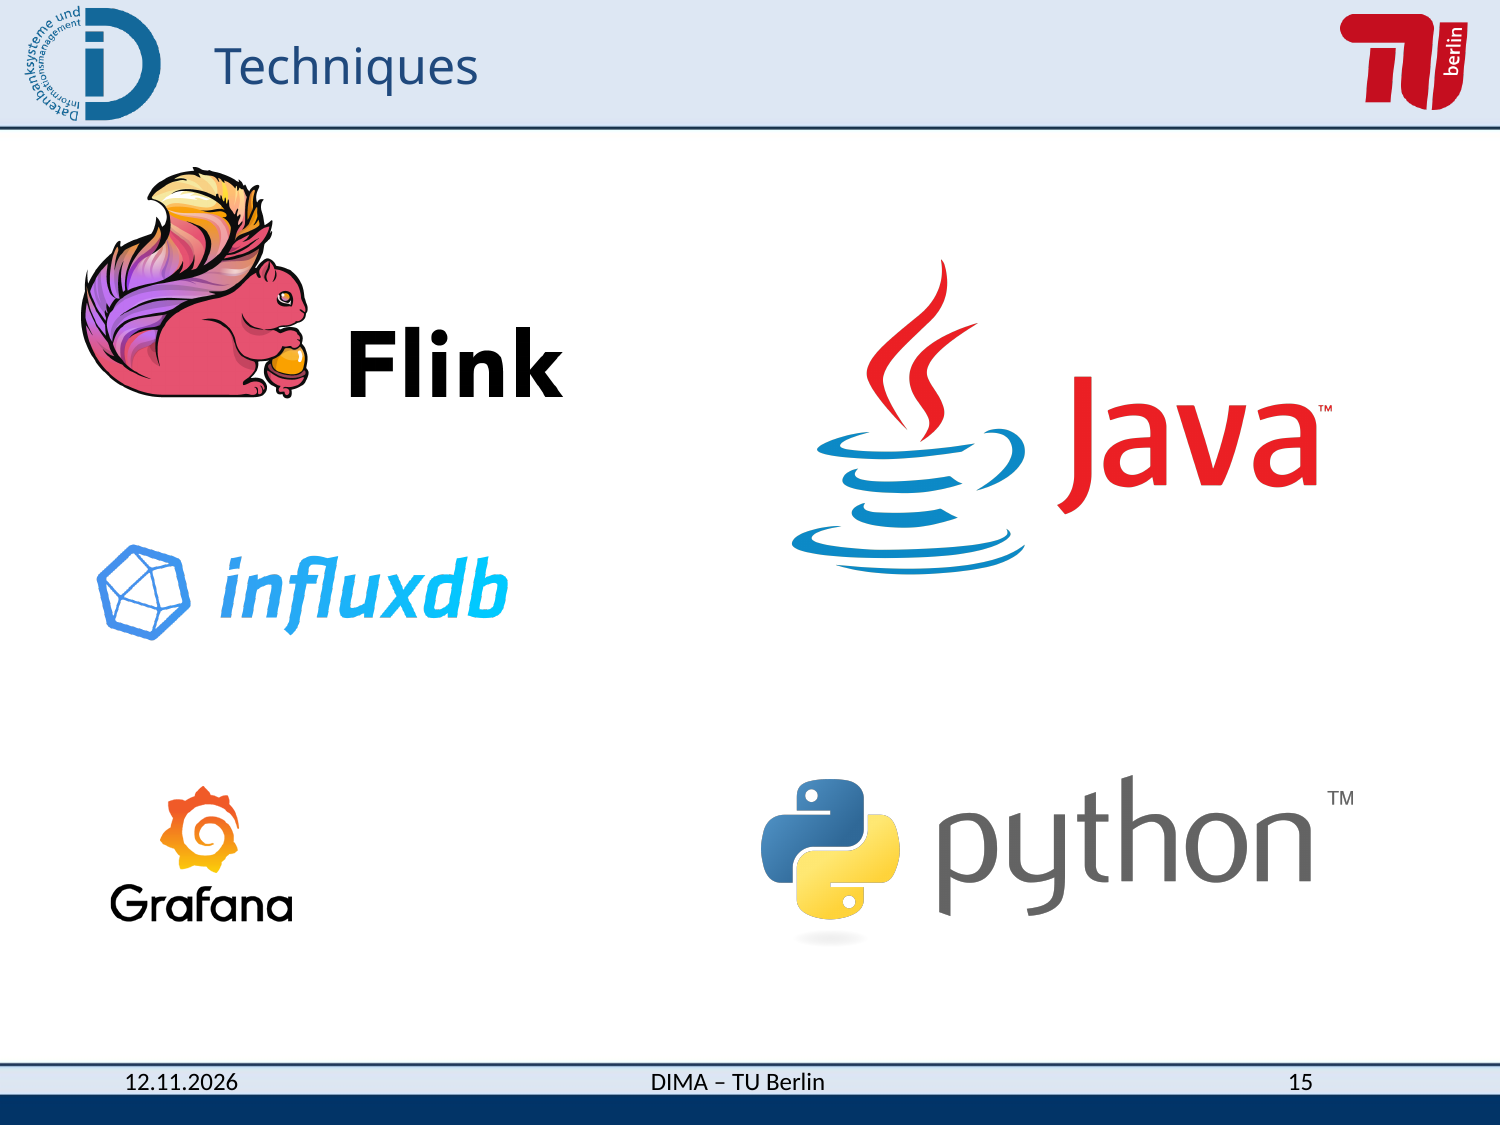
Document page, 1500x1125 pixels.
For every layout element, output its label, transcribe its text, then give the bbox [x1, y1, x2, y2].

title Techniques [199, 11, 1325, 118]
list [89, 760, 309, 961]
picture [0, 0, 1500, 1125]
